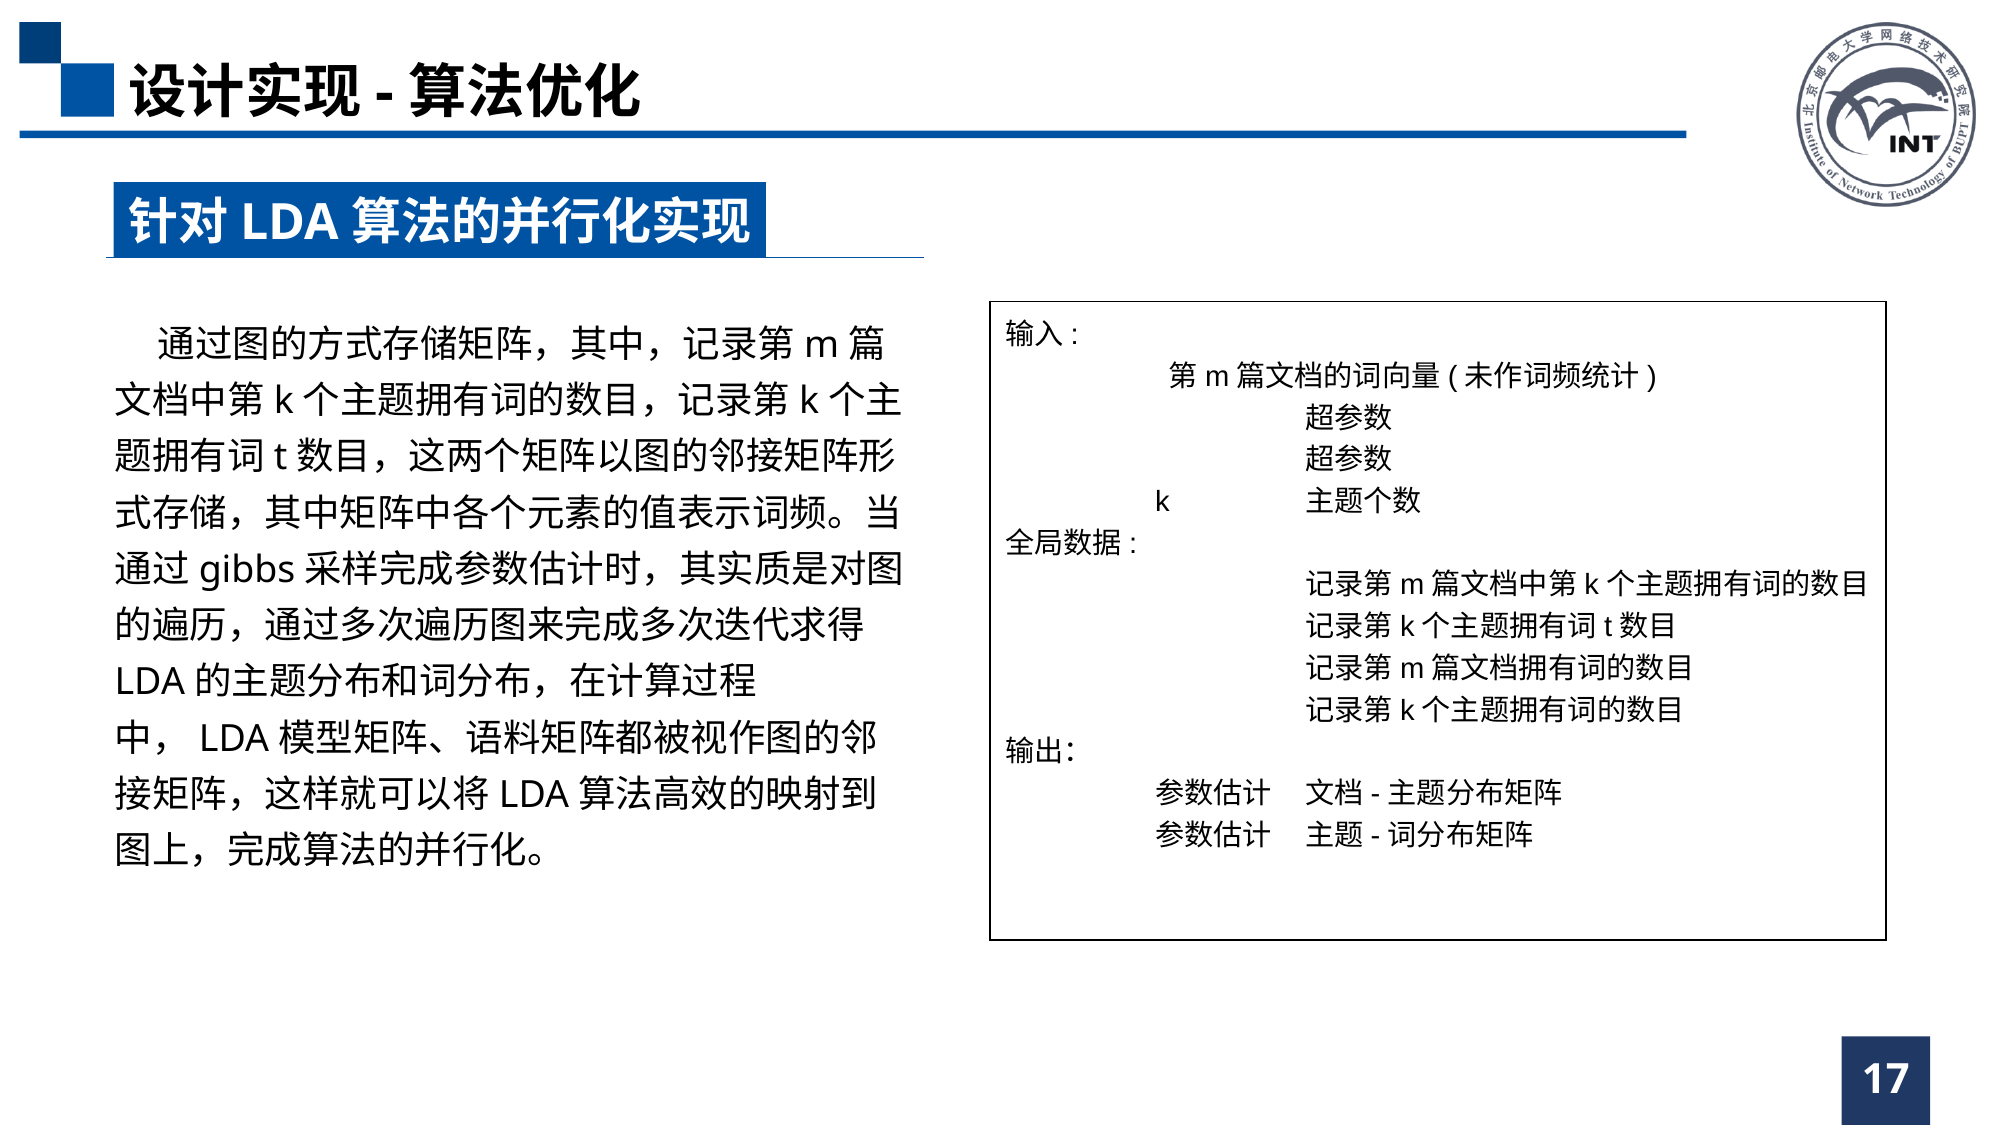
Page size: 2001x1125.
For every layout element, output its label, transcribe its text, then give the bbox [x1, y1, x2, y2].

slide_number 17 [1771, 1050, 2000, 1111]
text_box 设计实现-算法优化 [113, 47, 1000, 132]
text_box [106, 182, 924, 258]
